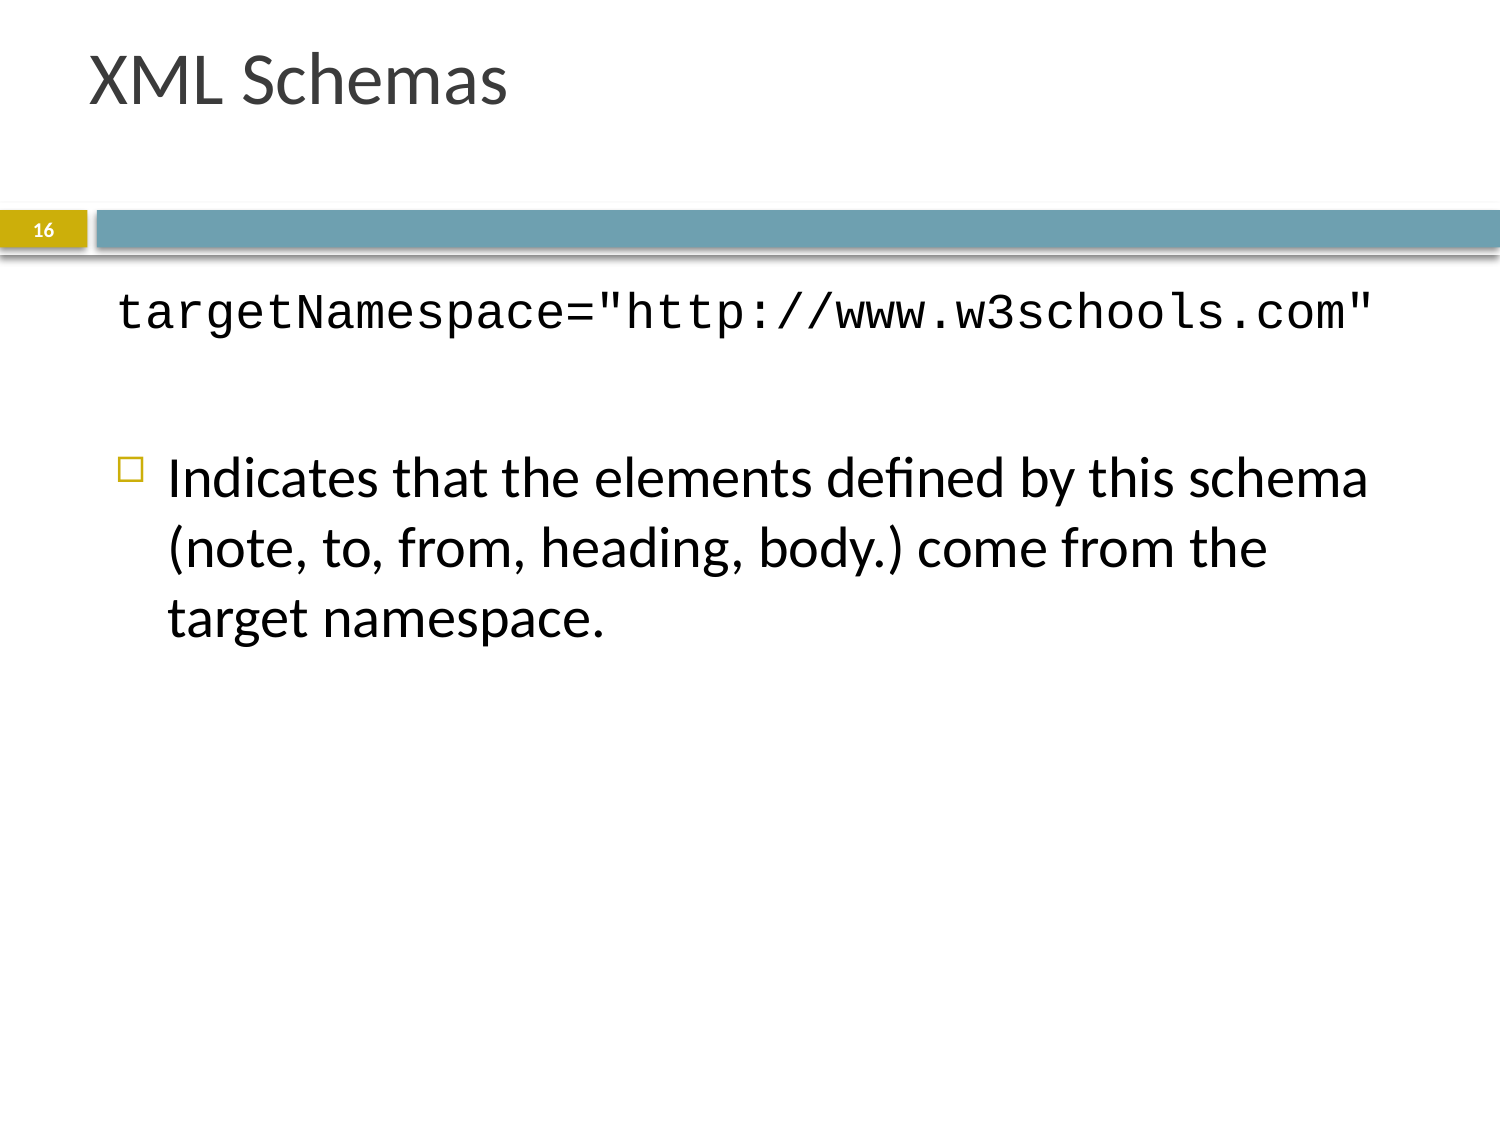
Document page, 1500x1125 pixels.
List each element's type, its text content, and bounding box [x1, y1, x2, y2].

slide_number 16 [0, 208, 88, 249]
list targetNamespace="http://www.w3schools.com" Indicates that the elements defined by this schema (note, to, from, heading, body.) come from the target namespace. [100, 262, 1438, 1005]
title XML Schemas [75, 12, 1425, 138]
